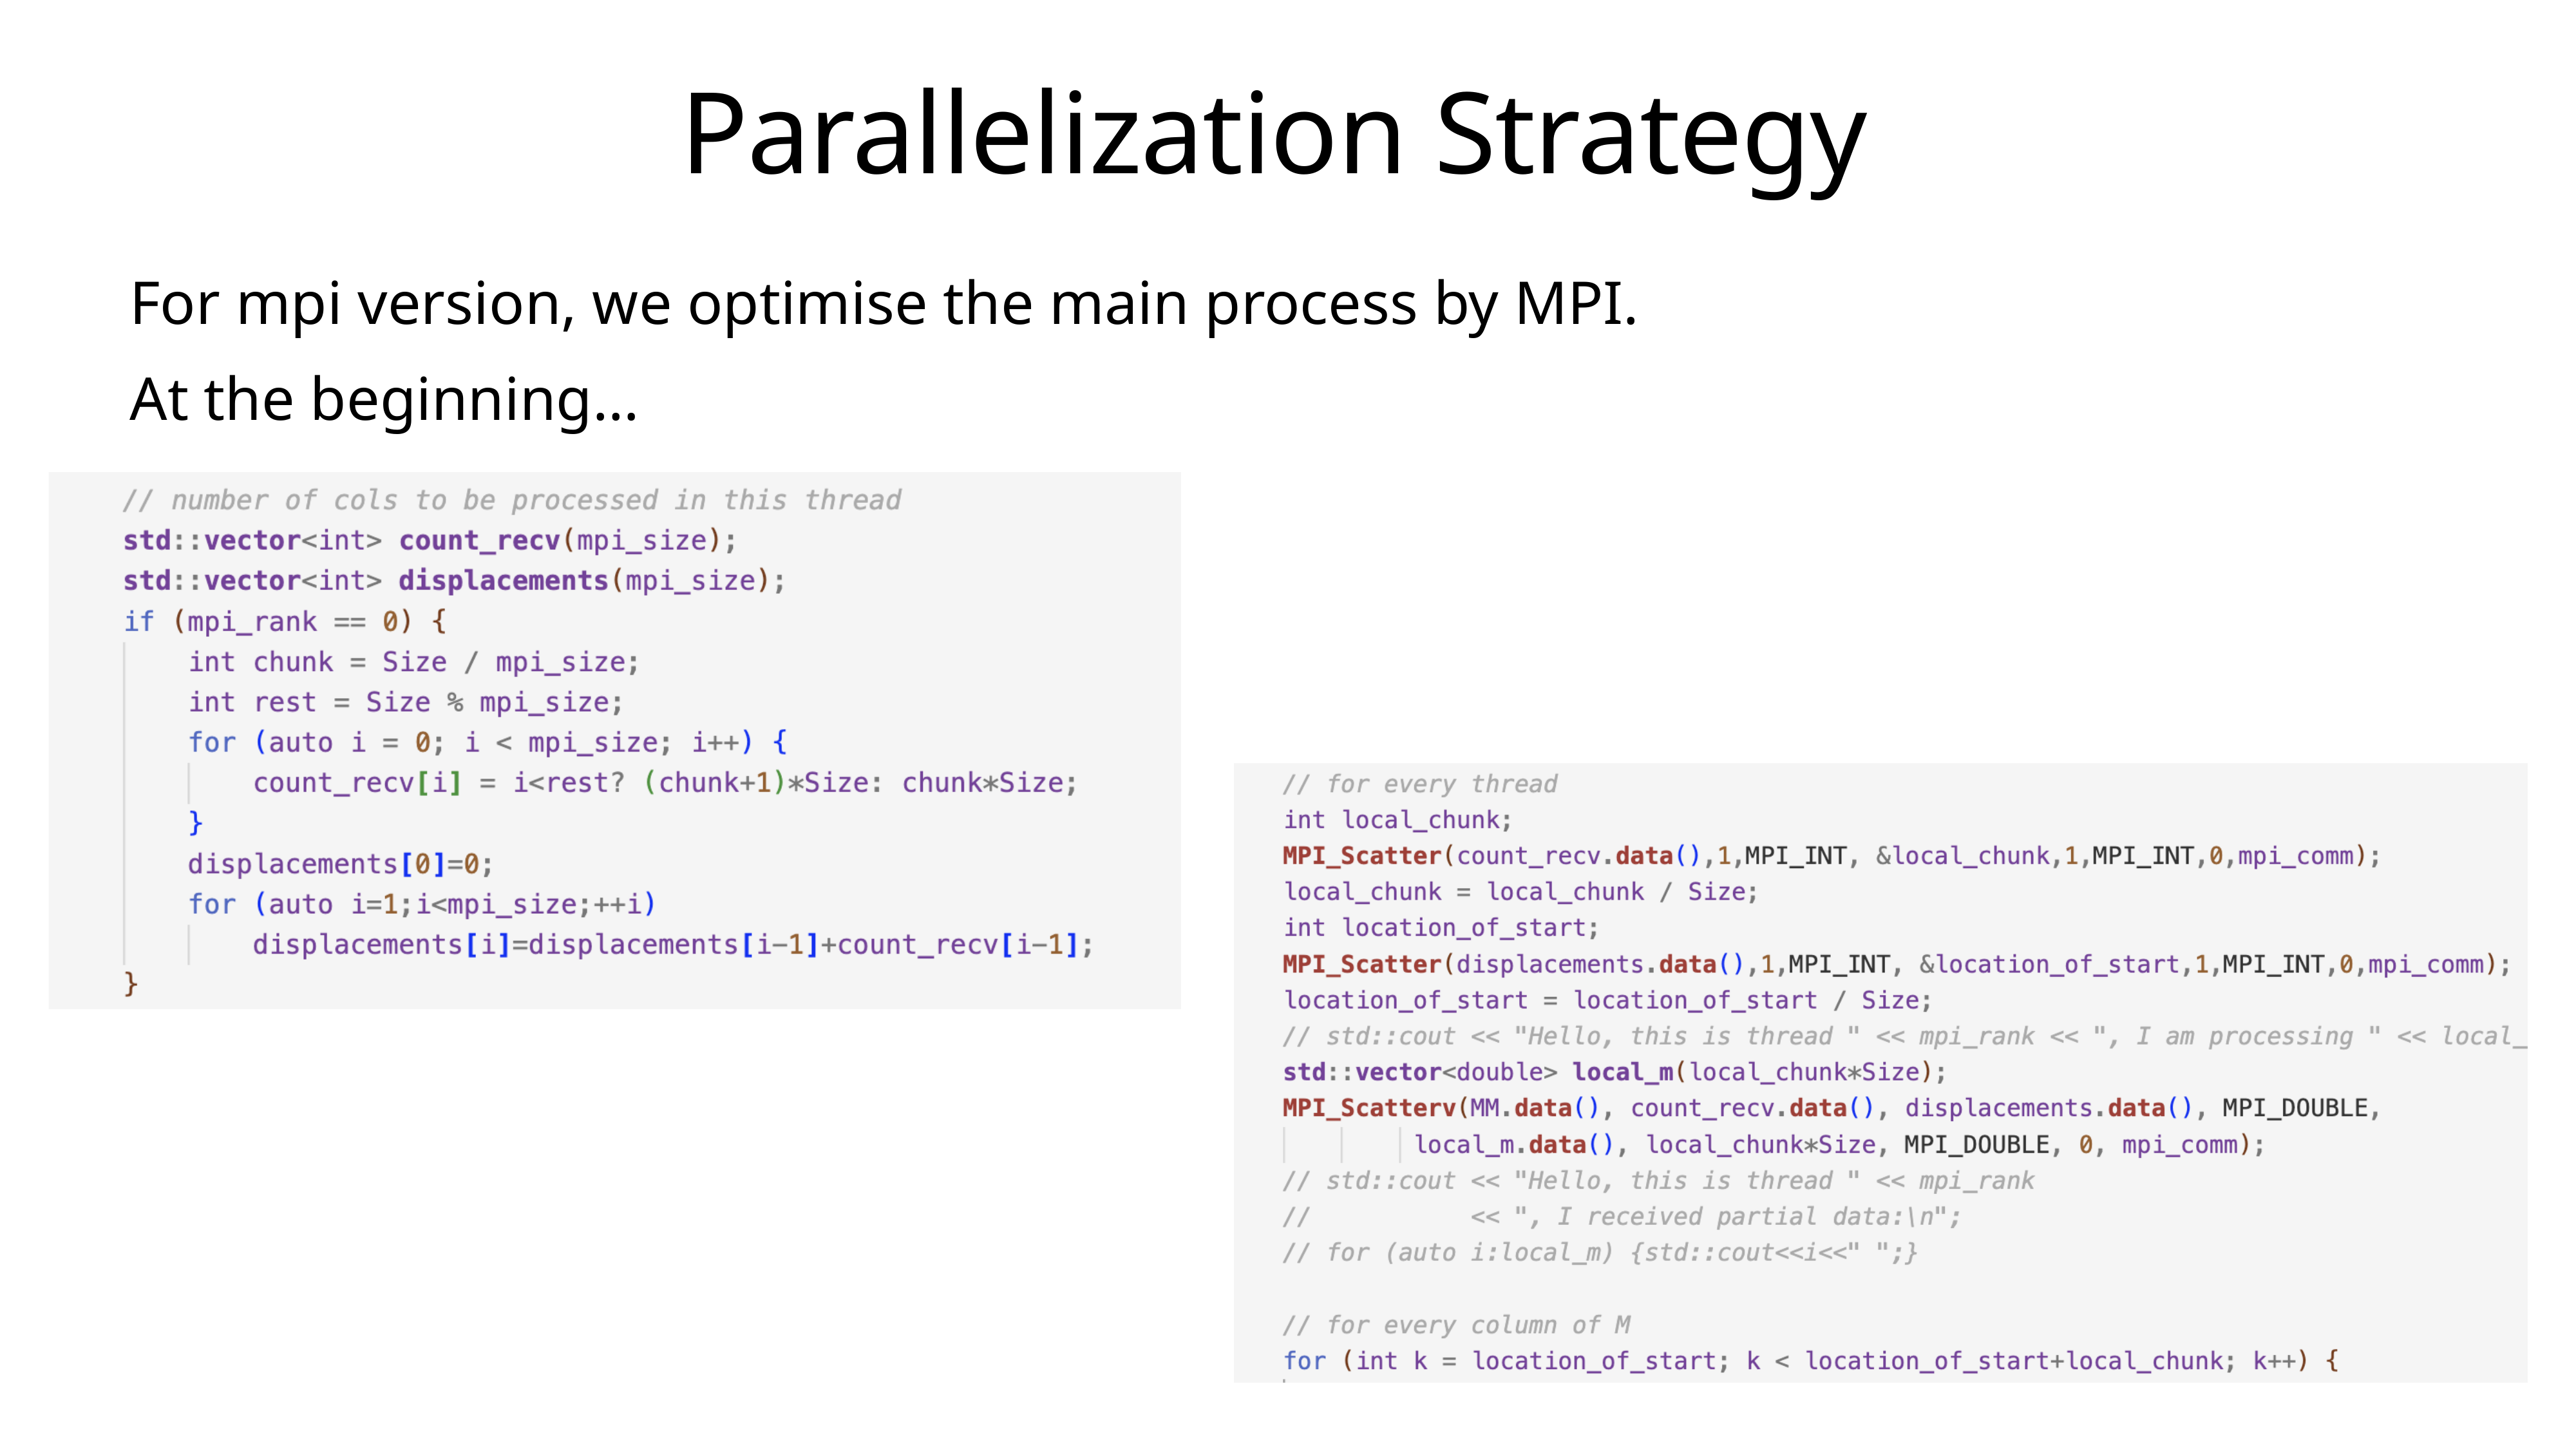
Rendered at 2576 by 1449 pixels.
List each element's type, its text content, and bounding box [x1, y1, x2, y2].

picture [48, 472, 1182, 1010]
title Parallelization Strategy [128, 81, 2448, 265]
text_box For mpi version, we optimise the main process by MPI. At the beginning… [124, 268, 2400, 439]
picture [1234, 762, 2528, 1383]
